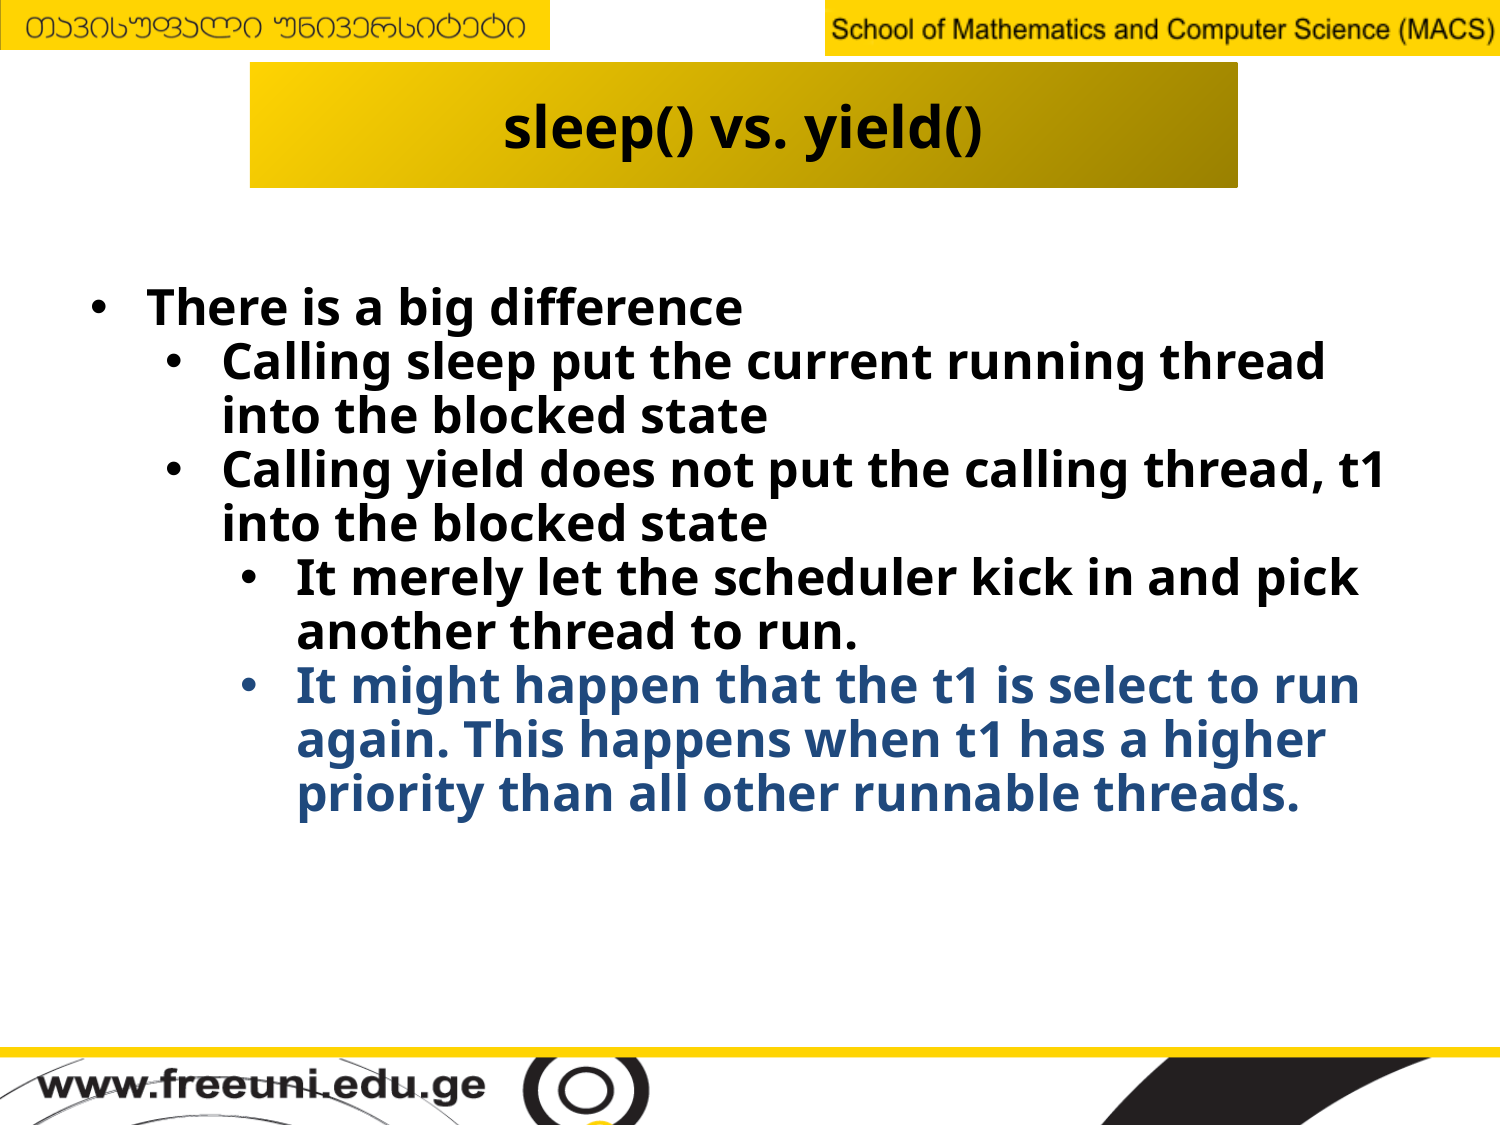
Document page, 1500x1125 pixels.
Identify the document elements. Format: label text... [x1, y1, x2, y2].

picture [0, 0, 551, 50]
picture [824, 0, 1500, 56]
text_box There is a big difference Calling sleep put the current running thread into the blocked state Calling yield does not put the calling thread, t1 into the blocked state It merely let the scheduler kick in and pick another thread to run. It might happen that the t1 is select to run again. This happens when t1 has a higher priority than all other runnable threads. [74, 275, 1425, 1045]
picture [0, 1047, 1500, 1125]
text_box sleep() vs. yield() [249, 62, 1238, 188]
